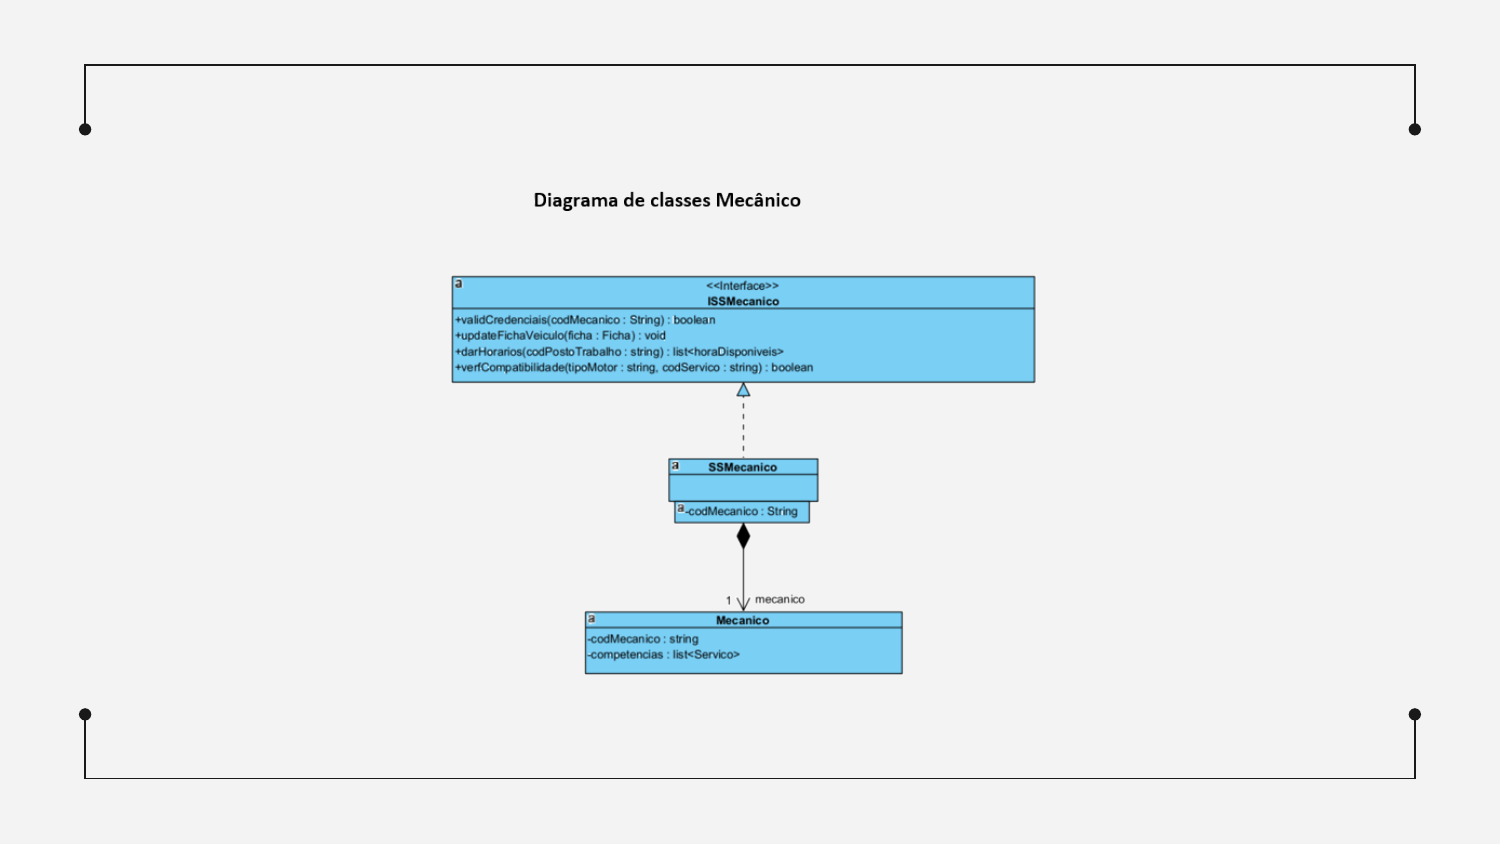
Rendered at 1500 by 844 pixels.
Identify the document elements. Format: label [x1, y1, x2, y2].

text_box [396, 130, 1175, 714]
